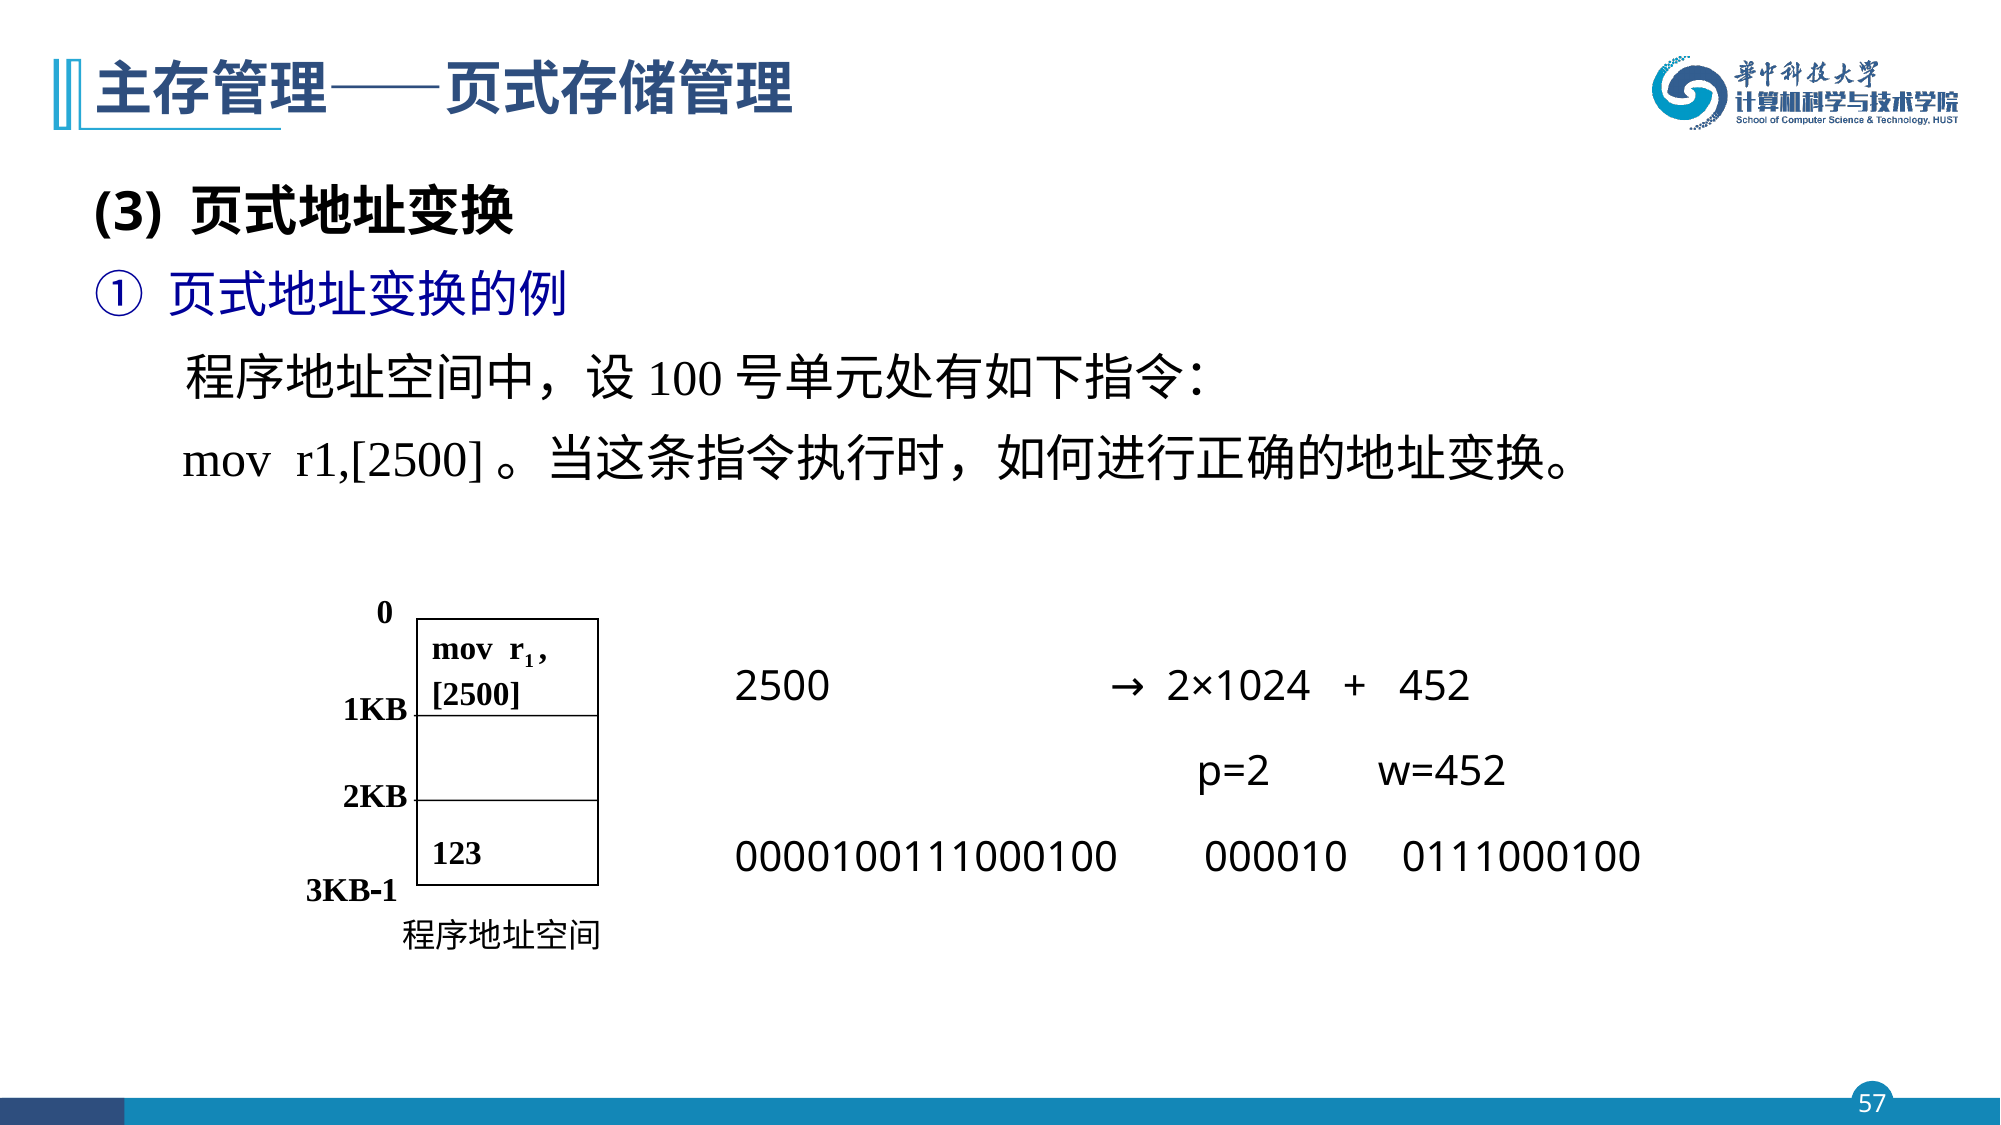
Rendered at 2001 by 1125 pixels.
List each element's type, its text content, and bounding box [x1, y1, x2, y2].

picture [1653, 56, 1678, 79]
picture [1653, 56, 1958, 130]
text_box (3) 页式地址变换 ① 页式地址变换的例 程序地址空间中，设100号单元处有如下指令： mov r1,[2500]。当这条指令执行时，如何进行正确的地址变换。 [79, 136, 1589, 495]
title 主存管理——页式存储管理 [80, 51, 1653, 137]
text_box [291, 582, 648, 962]
text_box 2500 → 2×1024 + 452 p=2 w=452 0000100111000100 000010 0111000100 [648, 626, 2000, 887]
